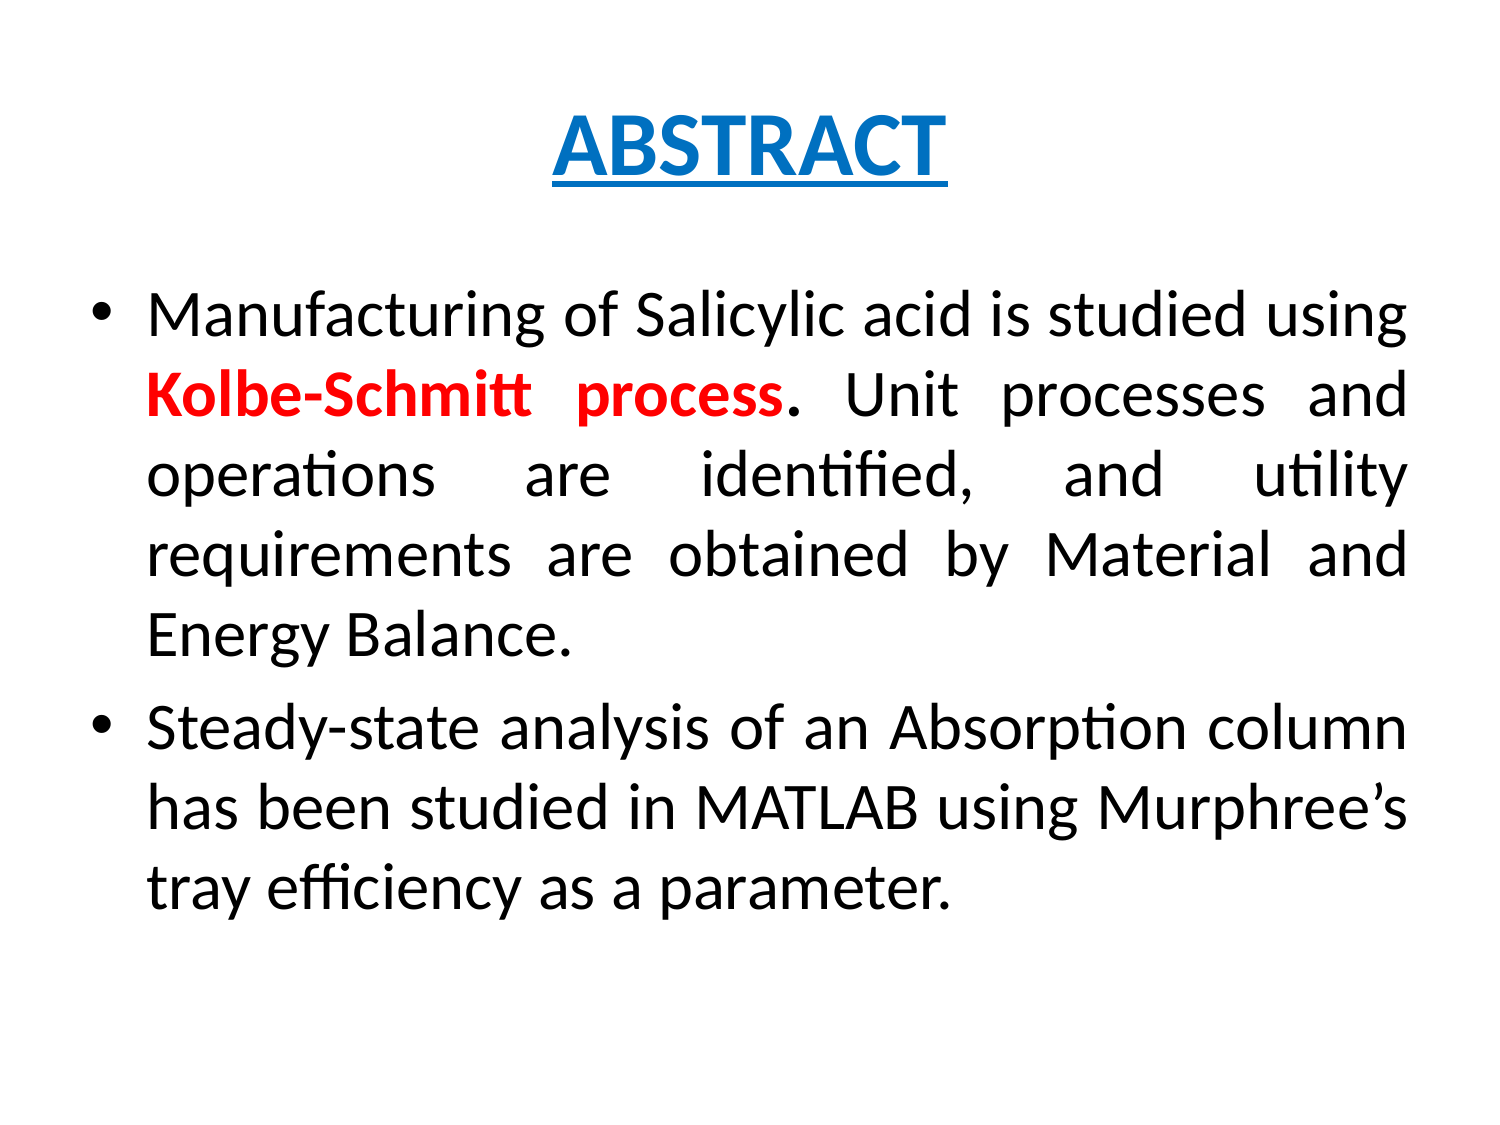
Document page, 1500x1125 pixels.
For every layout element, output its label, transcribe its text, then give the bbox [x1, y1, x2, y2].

title ABSTRACT [75, 45, 1425, 233]
list Manufacturing of Salicylic acid is studied using Kolbe-Schmitt process. Unit processes and operations are identified, and utility requirements are obtained by Material and Energy Balance. Steady-state analysis of an Absorption column has been studied in MATLAB using Murphree’s tray efficiency as a parameter. [75, 262, 1425, 1005]
